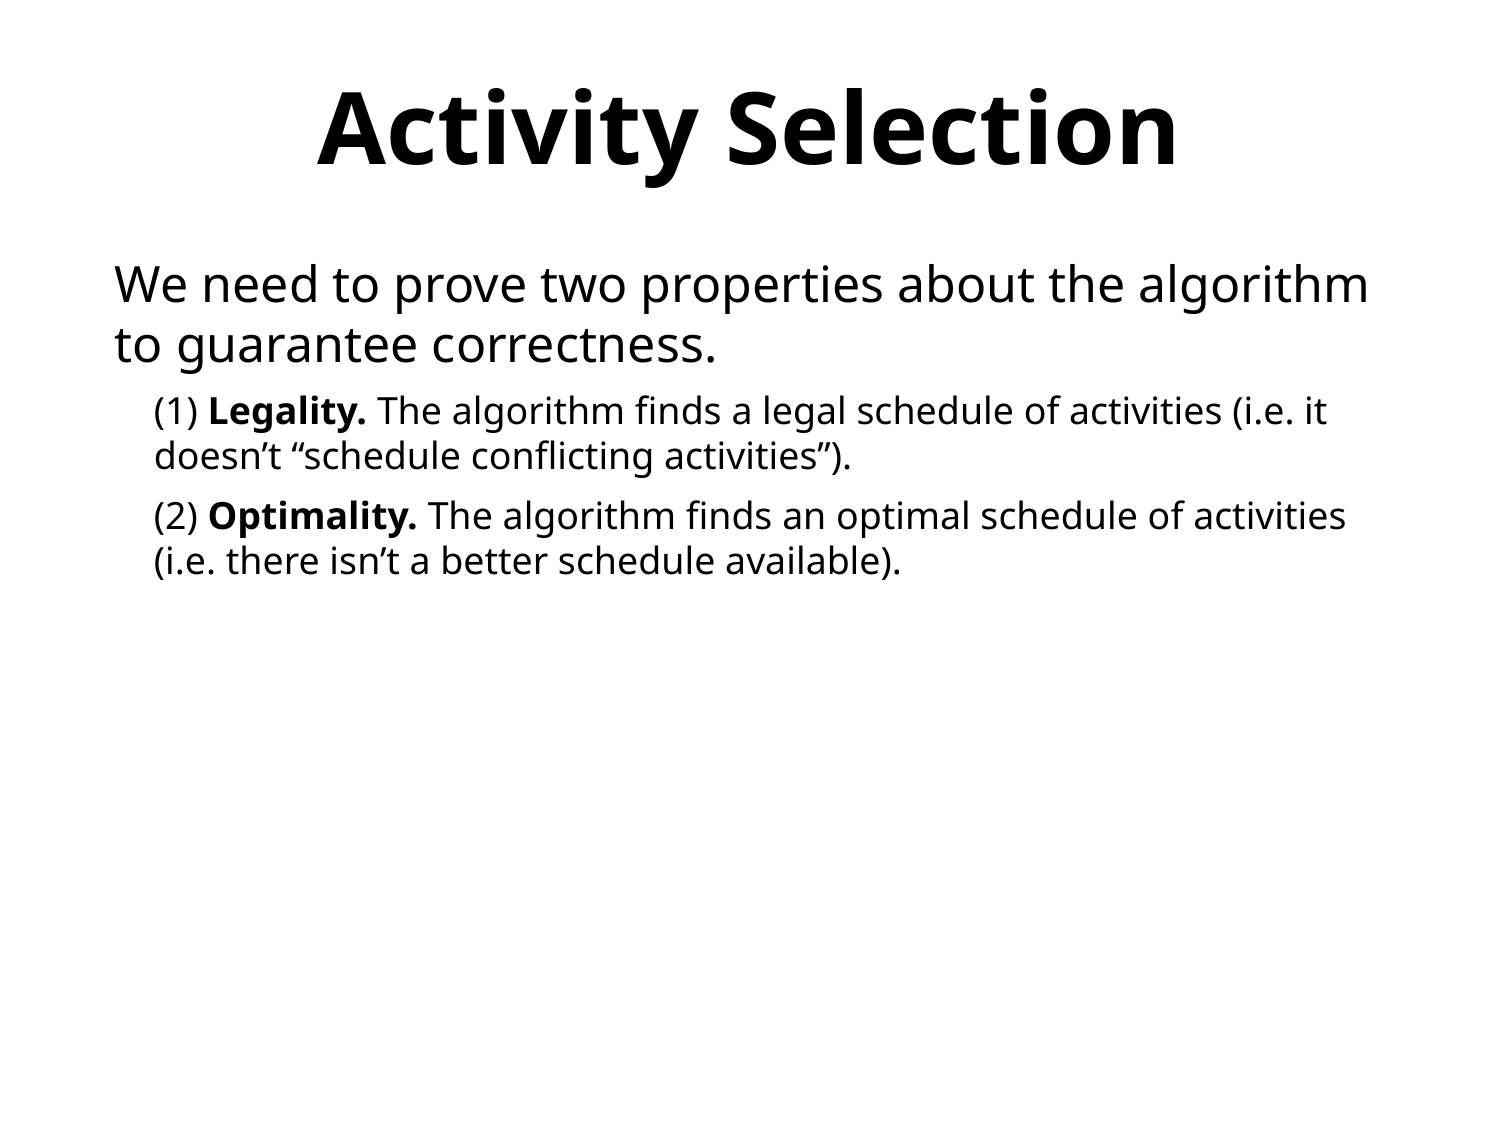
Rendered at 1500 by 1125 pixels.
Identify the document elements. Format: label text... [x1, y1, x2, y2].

subtitle Activity Selection [0, 50, 1500, 237]
subtitle We need to prove two properties about the algorithm to guarantee correctness. (1) Legality. The algorithm finds a legal schedule of activities (i.e. it doesn’t “schedule conflicting activities”). (2) Optimality. The algorithm finds an optimal schedule of activities (i.e. there isn’t a better schedule available). [99, 236, 1400, 1125]
